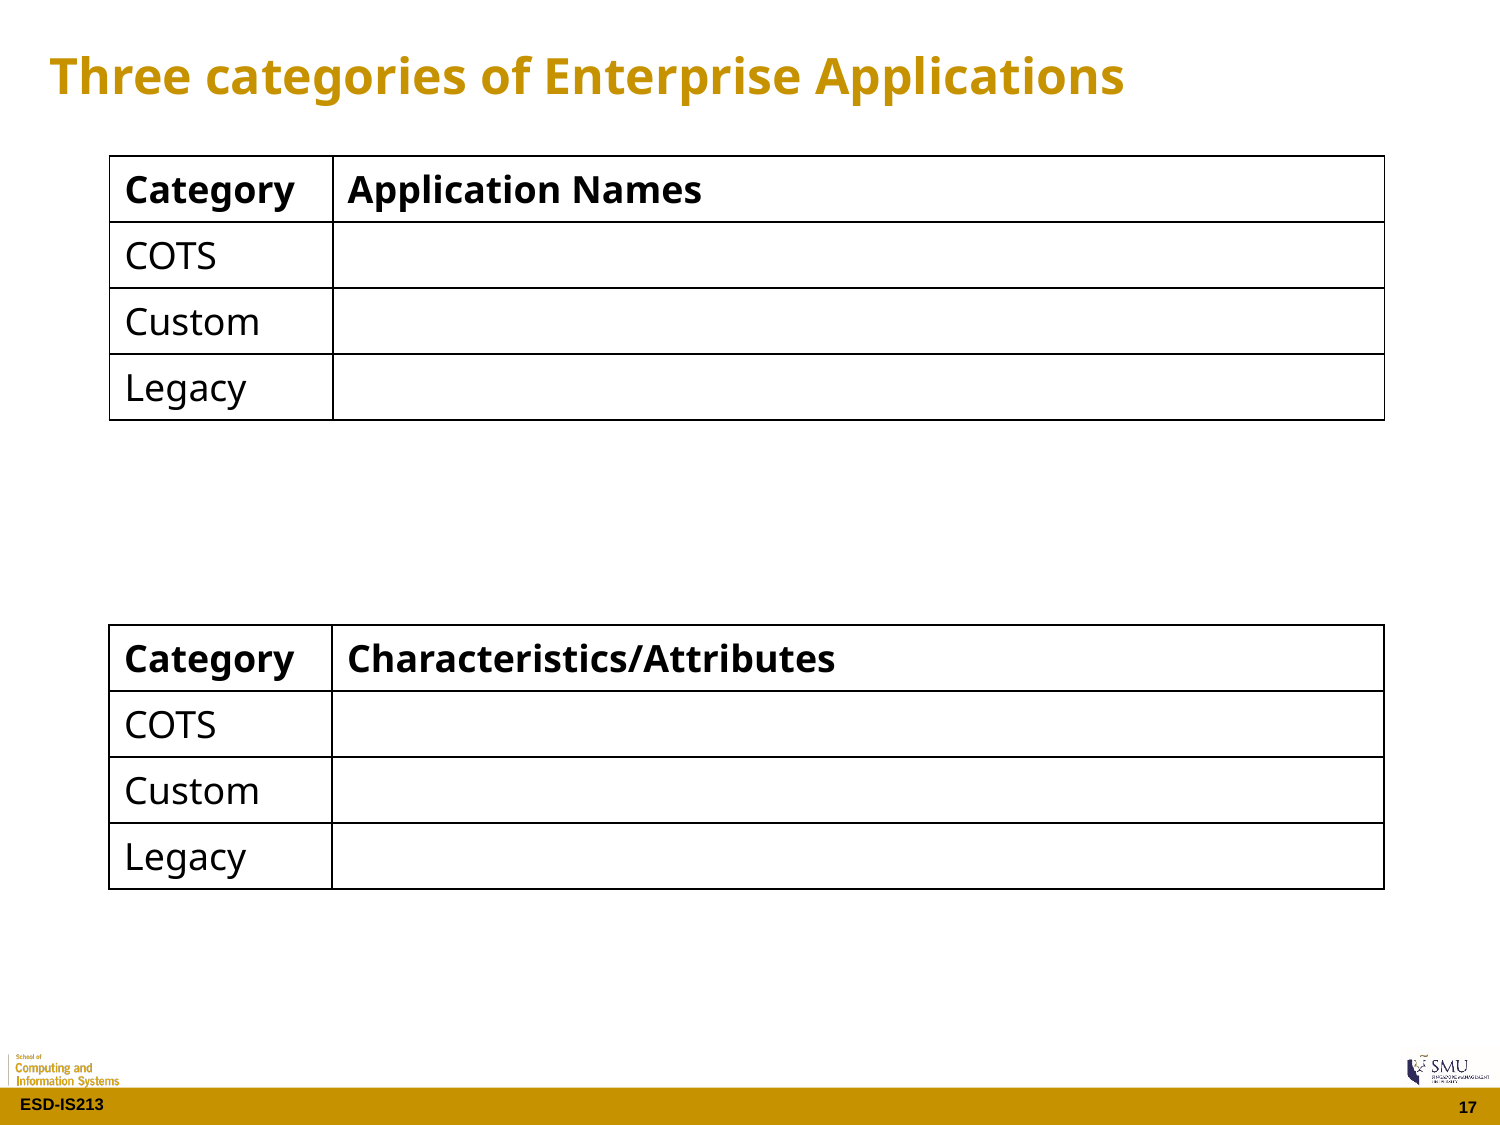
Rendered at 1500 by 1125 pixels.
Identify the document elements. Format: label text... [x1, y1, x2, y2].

table_cell Custom [110, 289, 332, 353]
table_cell Legacy [110, 355, 332, 419]
table_header Category [110, 157, 332, 221]
title Three categories of Enterprise Applications [34, 36, 1466, 112]
table_cell [333, 758, 1383, 822]
table_cell [334, 223, 1384, 287]
picture [1401, 1046, 1500, 1087]
table_cell [334, 355, 1384, 419]
table_cell COTS [110, 692, 331, 756]
table_header Characteristics/Attributes [333, 626, 1383, 690]
table_header Application Names [334, 157, 1384, 221]
table_header Category [110, 626, 331, 690]
table_cell Legacy [110, 824, 331, 888]
table_cell [333, 824, 1383, 888]
table_cell COTS [110, 223, 332, 287]
table_cell Custom [110, 758, 331, 822]
text_box [34, 544, 1462, 670]
list [34, 125, 1463, 250]
table_cell [333, 692, 1383, 756]
slide_number 17 [1434, 1089, 1493, 1125]
table_cell [334, 289, 1384, 353]
